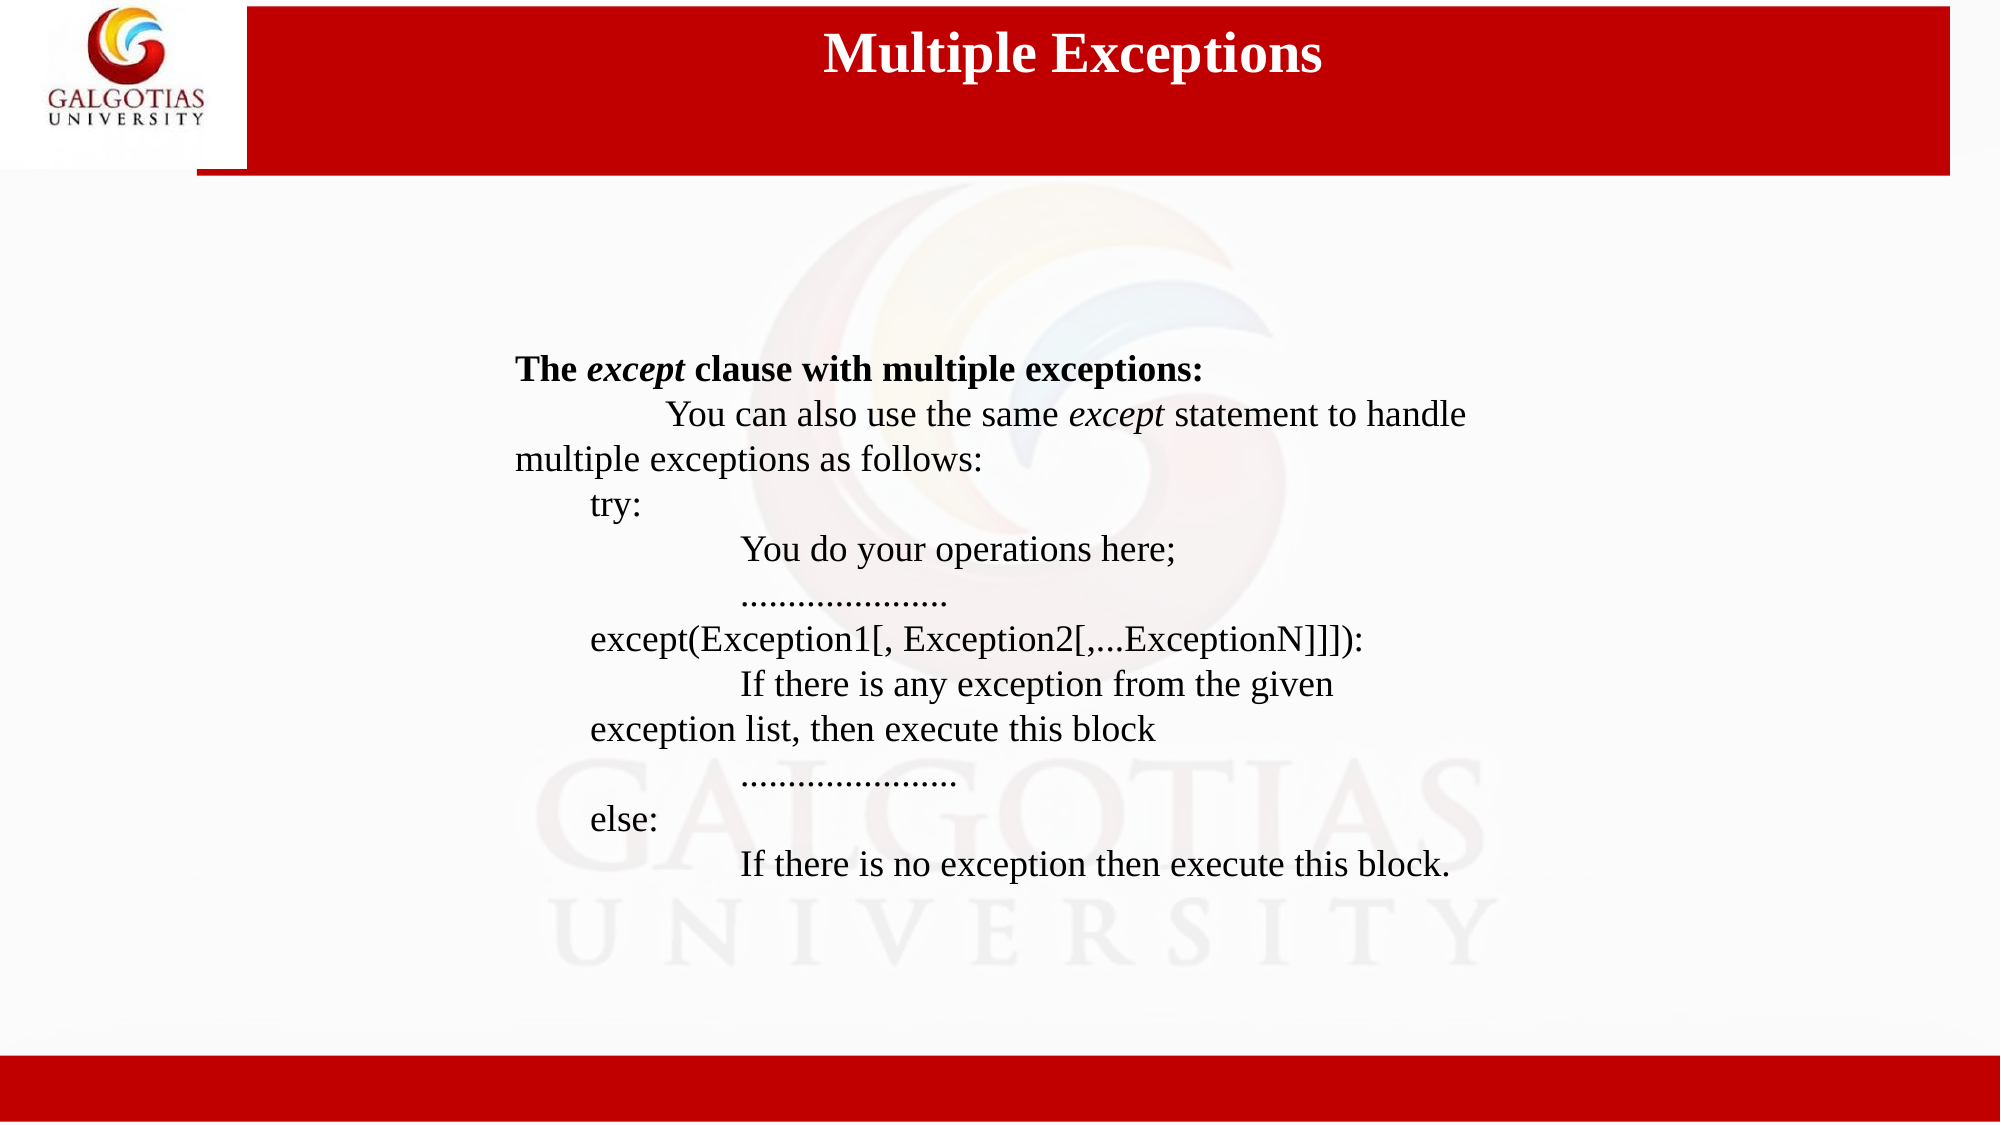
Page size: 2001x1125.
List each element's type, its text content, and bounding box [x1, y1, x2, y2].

text_box [0, 1055, 2000, 1122]
text_box Multiple Exceptions [196, 6, 1950, 176]
picture [0, 0, 247, 169]
text_box The except clause with multiple exceptions: You can also use the same except statement to handle multiple exceptions as follows: try: You do your operations here; ...................... except(Exception1[, Exception2[,...ExceptionN]]]): If there is any exception from the given exception list, then execute this block ....................... else: If there is no exception then execute this block. [500, 336, 1501, 892]
